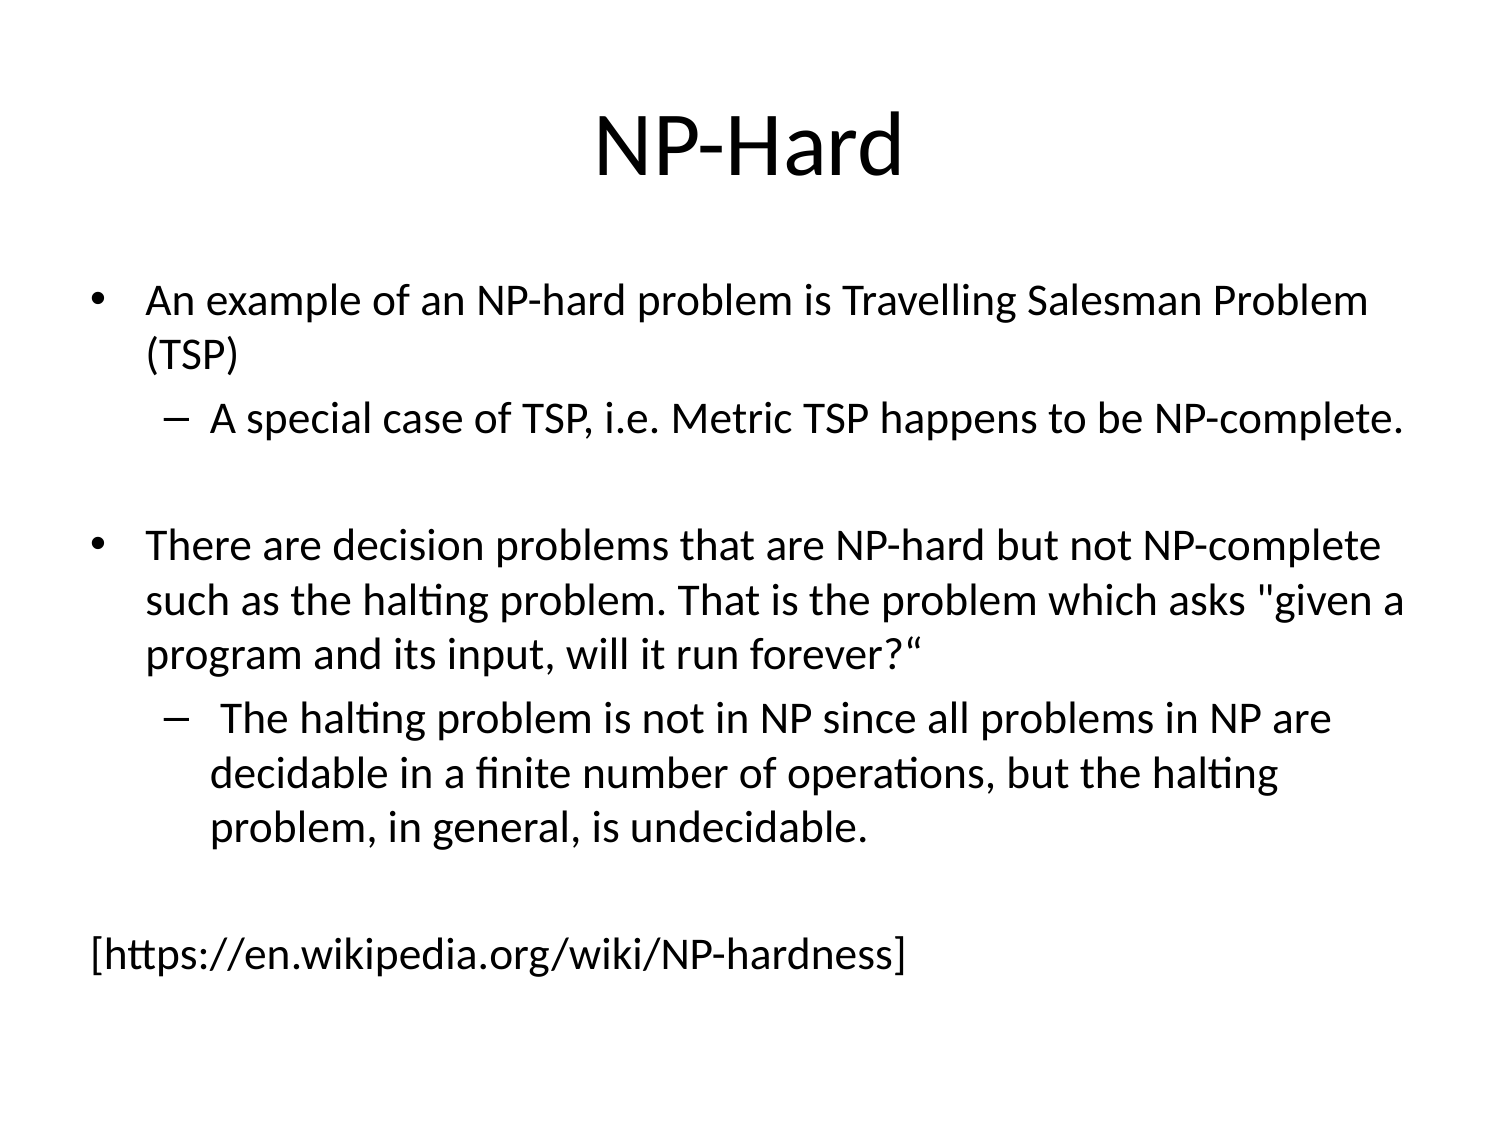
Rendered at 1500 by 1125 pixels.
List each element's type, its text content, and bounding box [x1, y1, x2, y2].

title NP-Hard [75, 45, 1425, 233]
list An example of an NP-hard problem is Travelling Salesman Problem (TSP) A special case of TSP, i.e. Metric TSP happens to be NP-complete. There are decision problems that are NP-hard but not NP-complete such as the halting problem. That is the problem which asks "given a program and its input, will it run forever?“ The halting problem is not in NP since all problems in NP are decidable in a finite number of operations, but the halting problem, in general, is undecidable. [https://en.wikipedia.org/wiki/NP-hardness] [75, 262, 1425, 1005]
